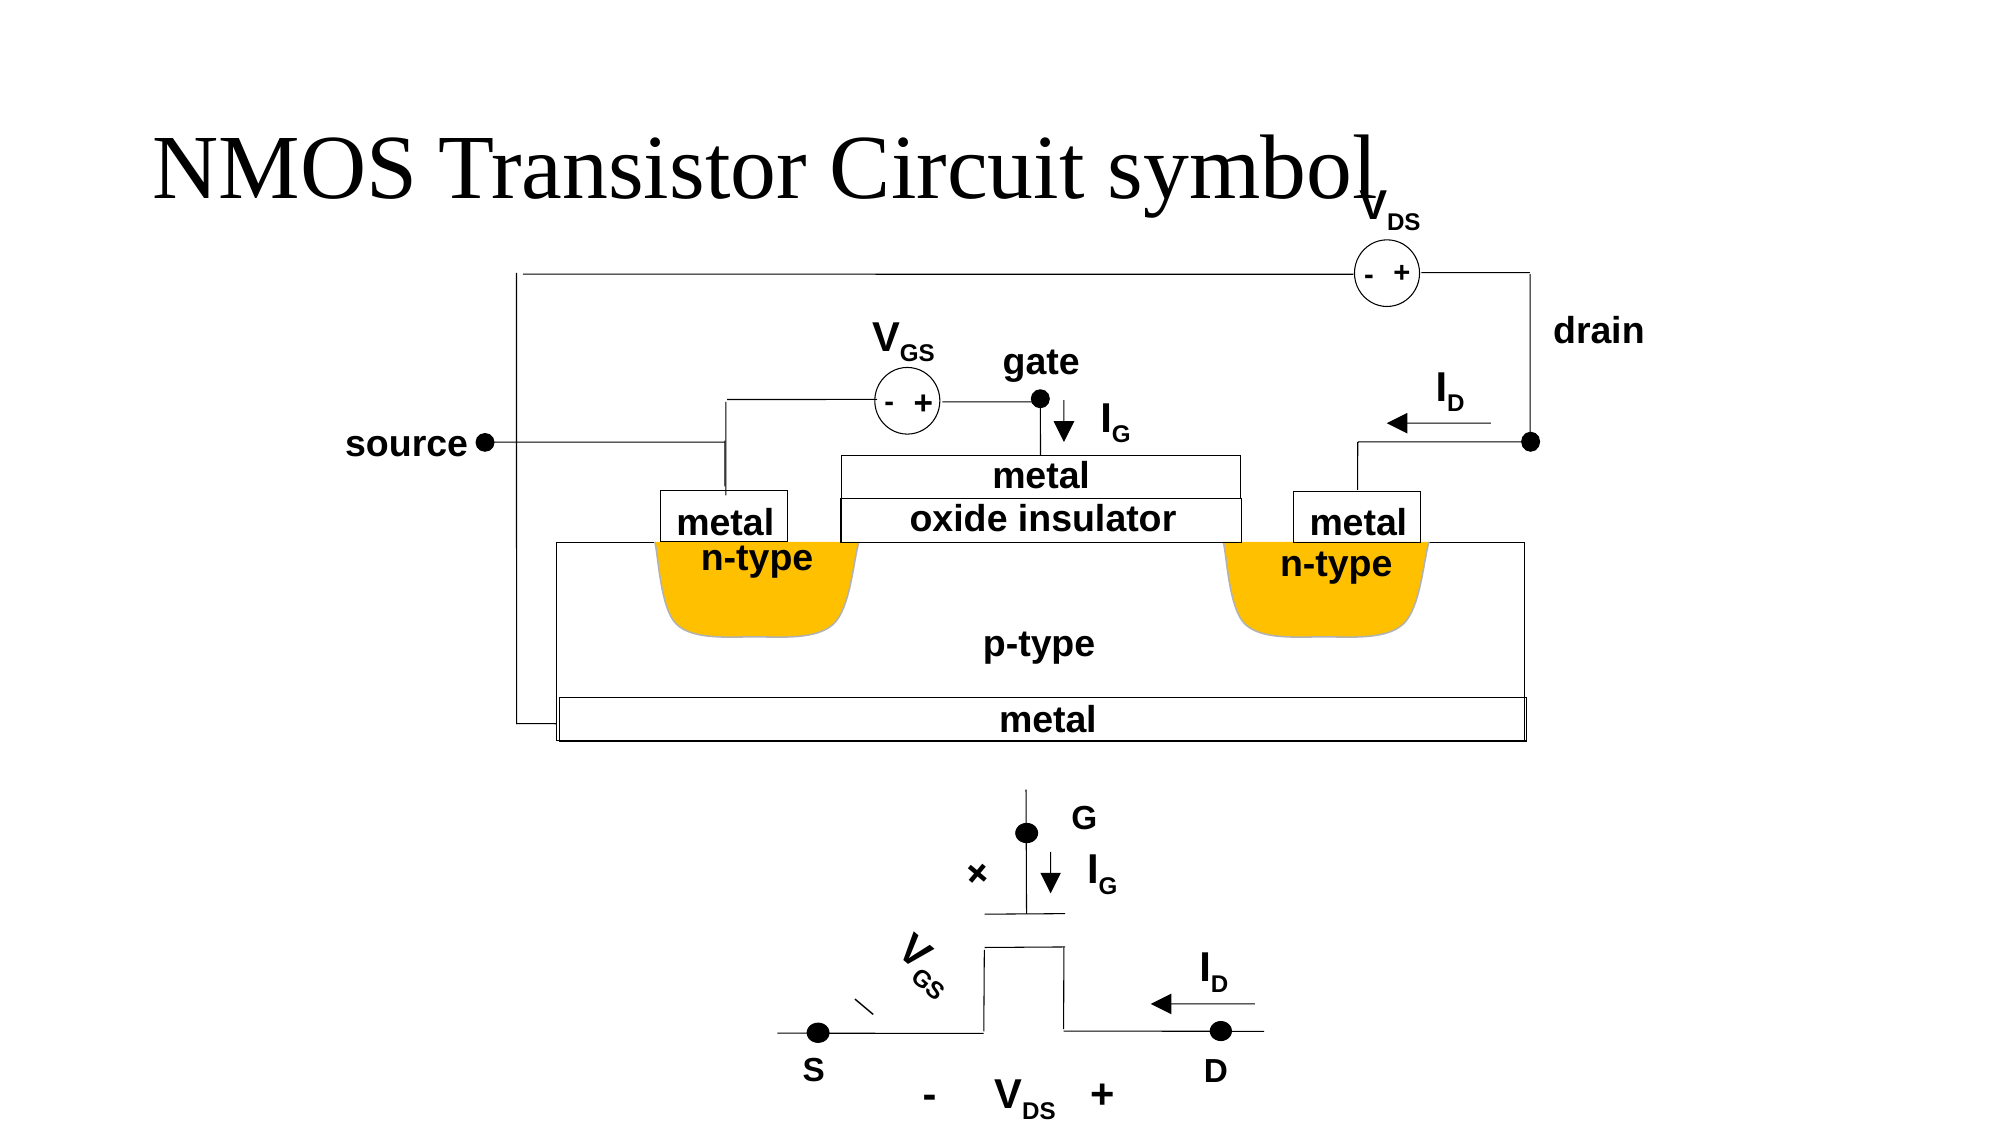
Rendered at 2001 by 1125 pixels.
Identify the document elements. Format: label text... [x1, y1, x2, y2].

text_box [750, 789, 1279, 1125]
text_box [330, 170, 1784, 749]
title NMOS Transistor Circuit symbol [137, 59, 1863, 278]
